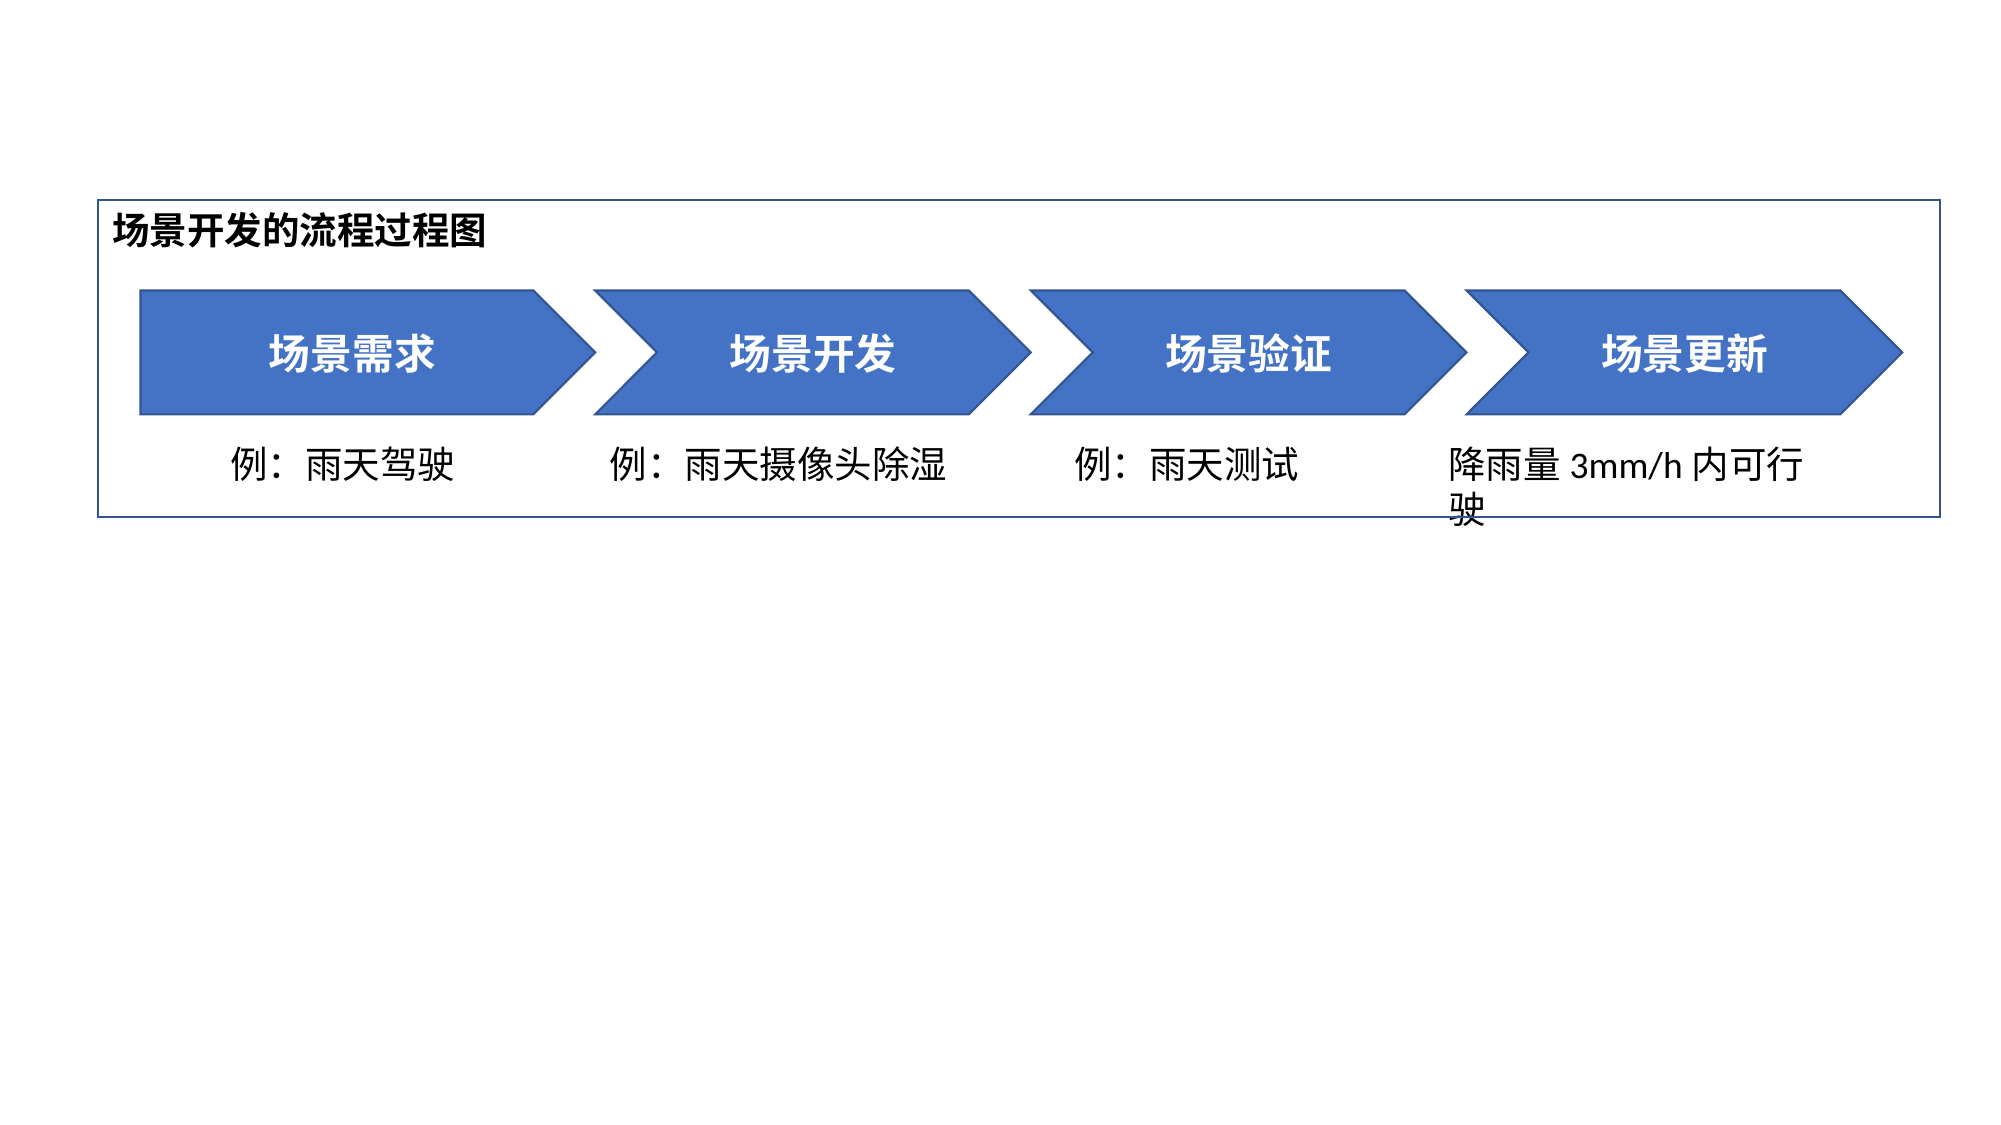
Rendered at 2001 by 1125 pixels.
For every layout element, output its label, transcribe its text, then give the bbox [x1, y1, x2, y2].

text_box 降雨量3mm/h内可行驶 [1433, 518, 1850, 538]
text_box [97, 199, 1941, 518]
text_box 场景开发的流程过程图 [97, 199, 788, 260]
